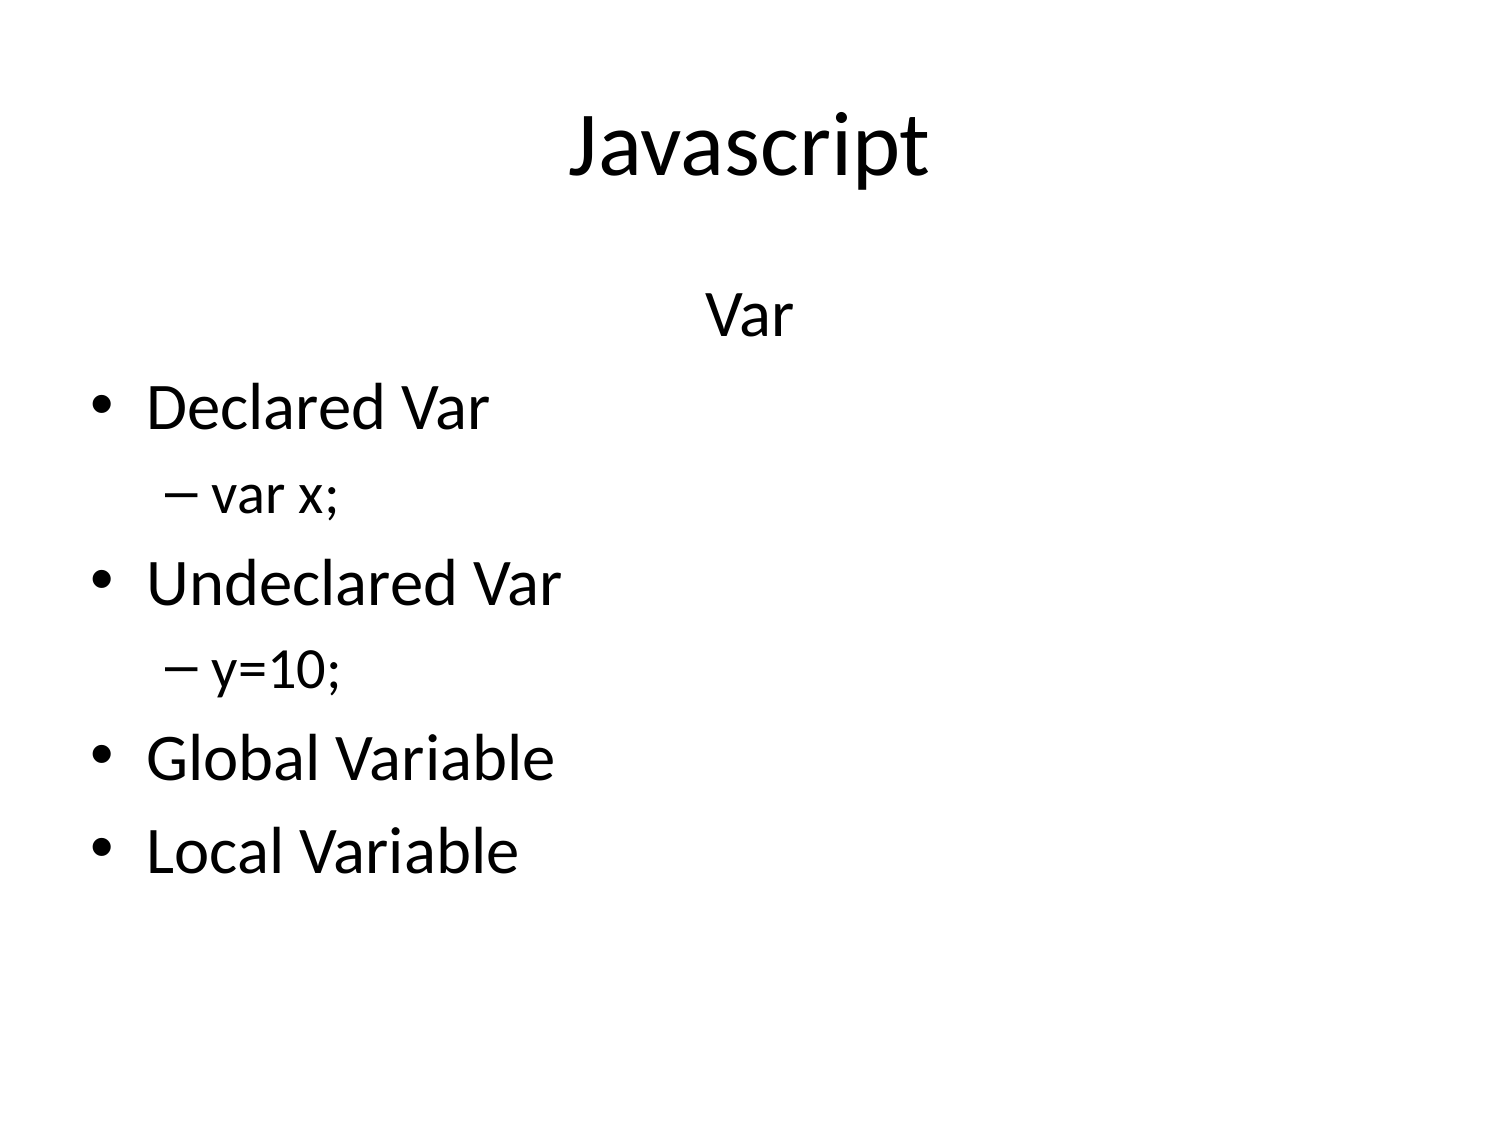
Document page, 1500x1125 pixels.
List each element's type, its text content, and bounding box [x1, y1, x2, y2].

title Javascript [75, 45, 1425, 233]
list Var Declared Var var x; Undeclared Var y=10; Global Variable Local Variable [75, 262, 1425, 1005]
